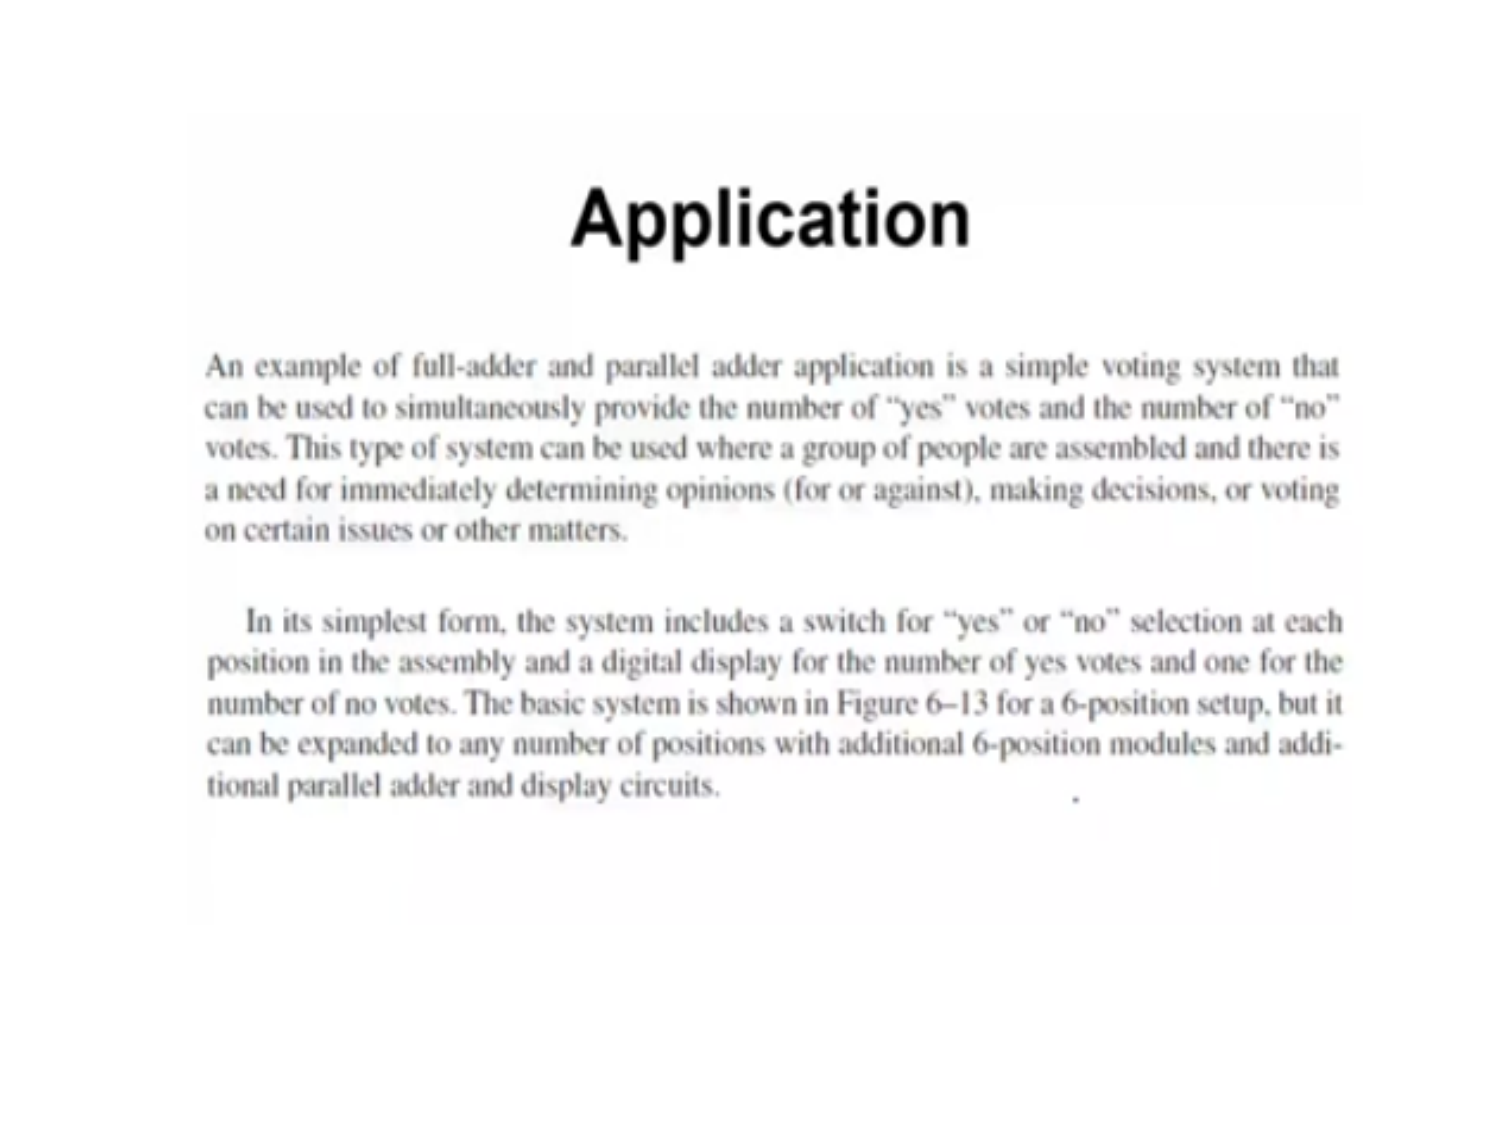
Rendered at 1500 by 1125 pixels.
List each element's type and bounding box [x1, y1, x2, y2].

list [187, 112, 1363, 926]
